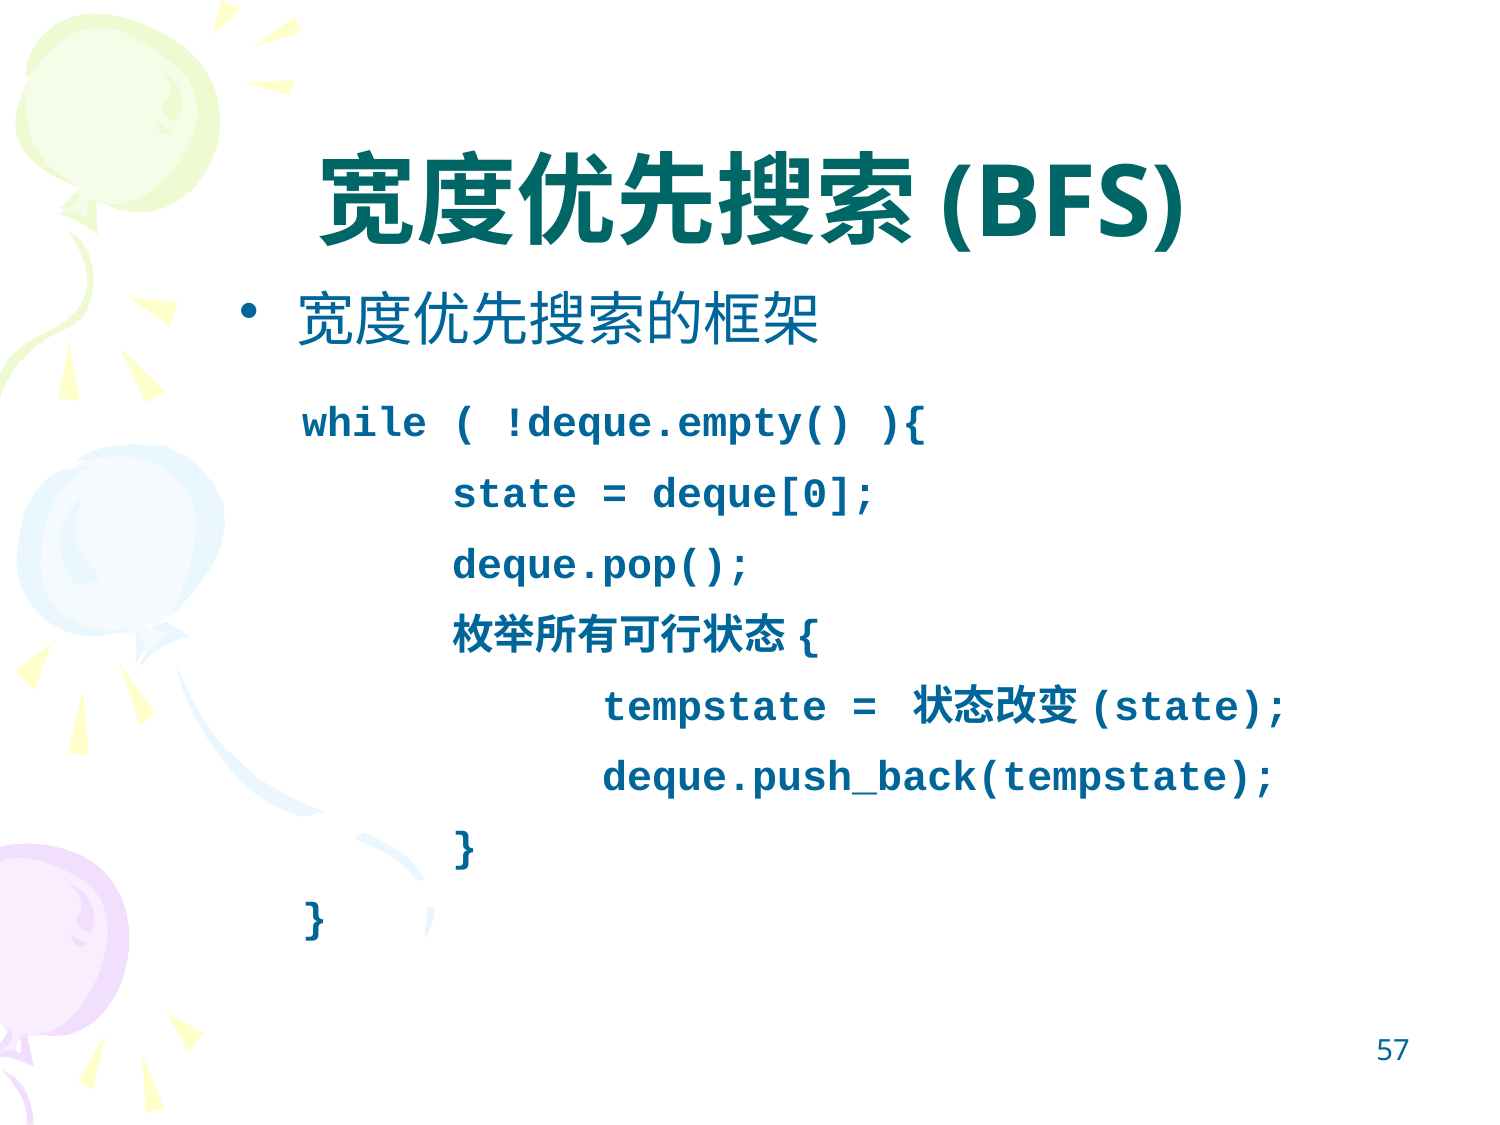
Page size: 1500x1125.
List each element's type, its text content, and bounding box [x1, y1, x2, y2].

text_box 宽度优先搜索的框架 [224, 275, 1275, 360]
text_box 宽度优先搜索(BFS) [74, 50, 1428, 266]
text_box while ( !deque.empty() ){ state = deque[0]; deque.pop(); 枚举所有可行状态{ tempstate = 状态改变(state); deque.push_back(tempstate); } } [287, 387, 1325, 949]
slide_number 57 [1074, 1024, 1425, 1100]
